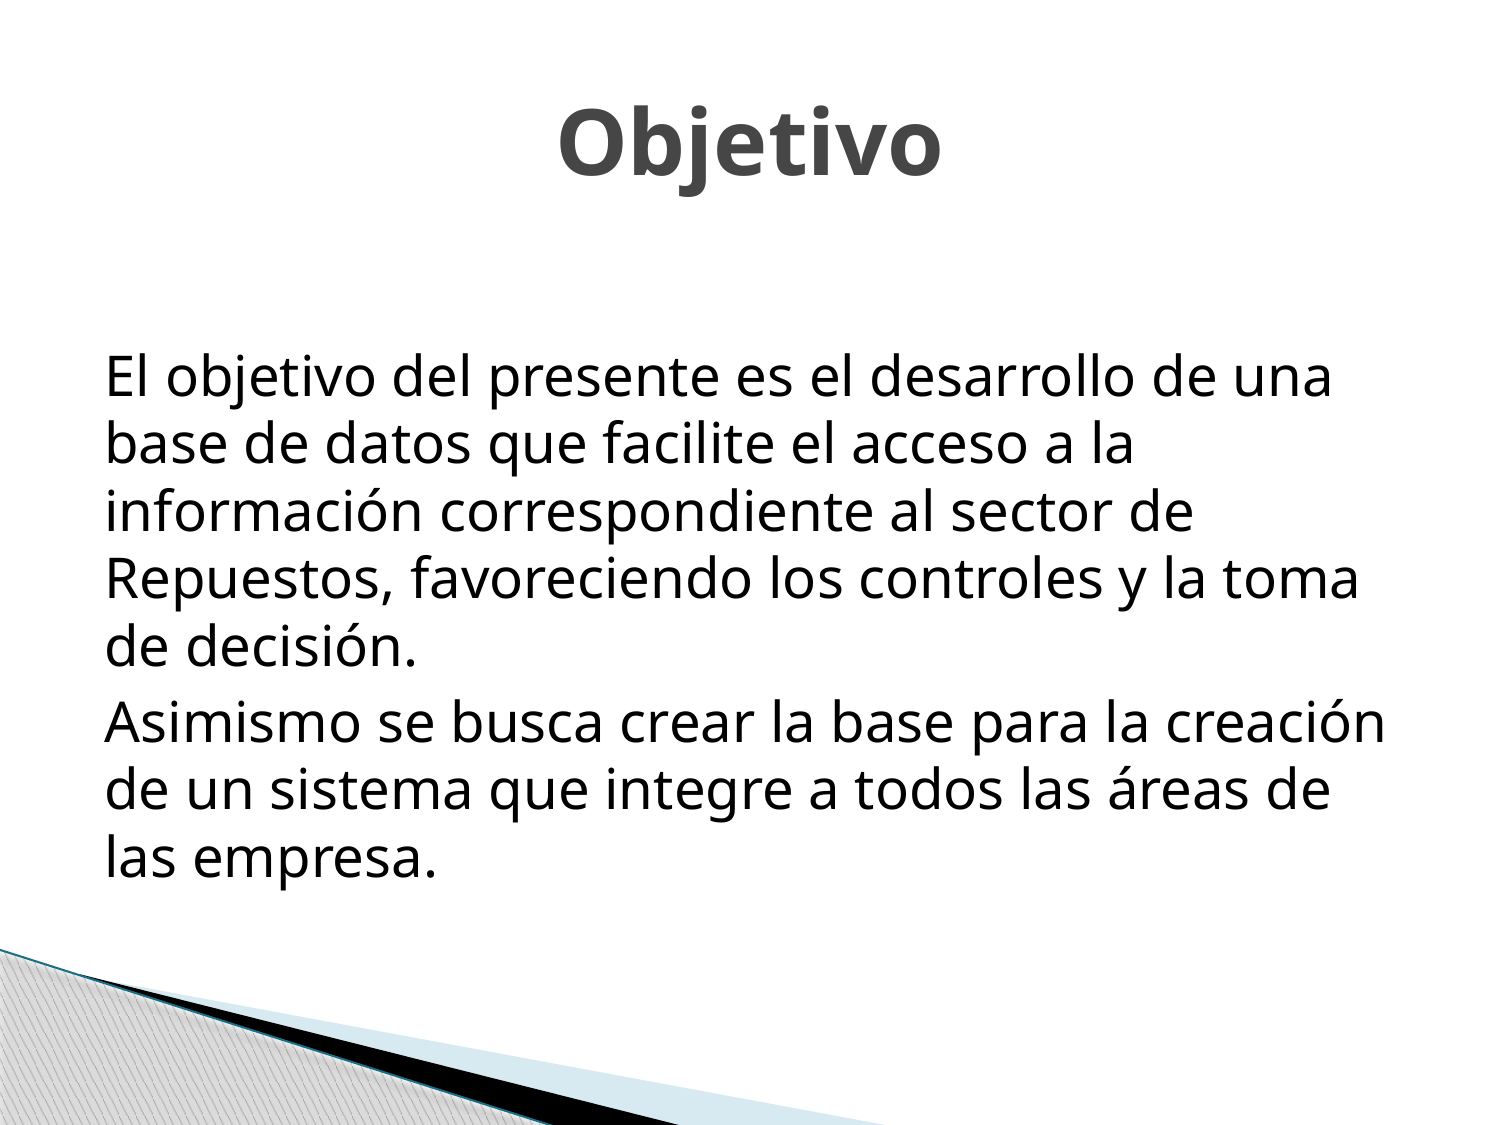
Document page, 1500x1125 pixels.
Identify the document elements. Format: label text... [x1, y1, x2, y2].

title Objetivo [75, 45, 1425, 233]
list El objetivo del presente es el desarrollo de una base de datos que facilite el acceso a la información correspondiente al sector de Repuestos, favoreciendo los controles y la toma de decisión. Asimismo se busca crear la base para la creación de un sistema que integre a todos las áreas de las empresa. [75, 243, 1425, 986]
